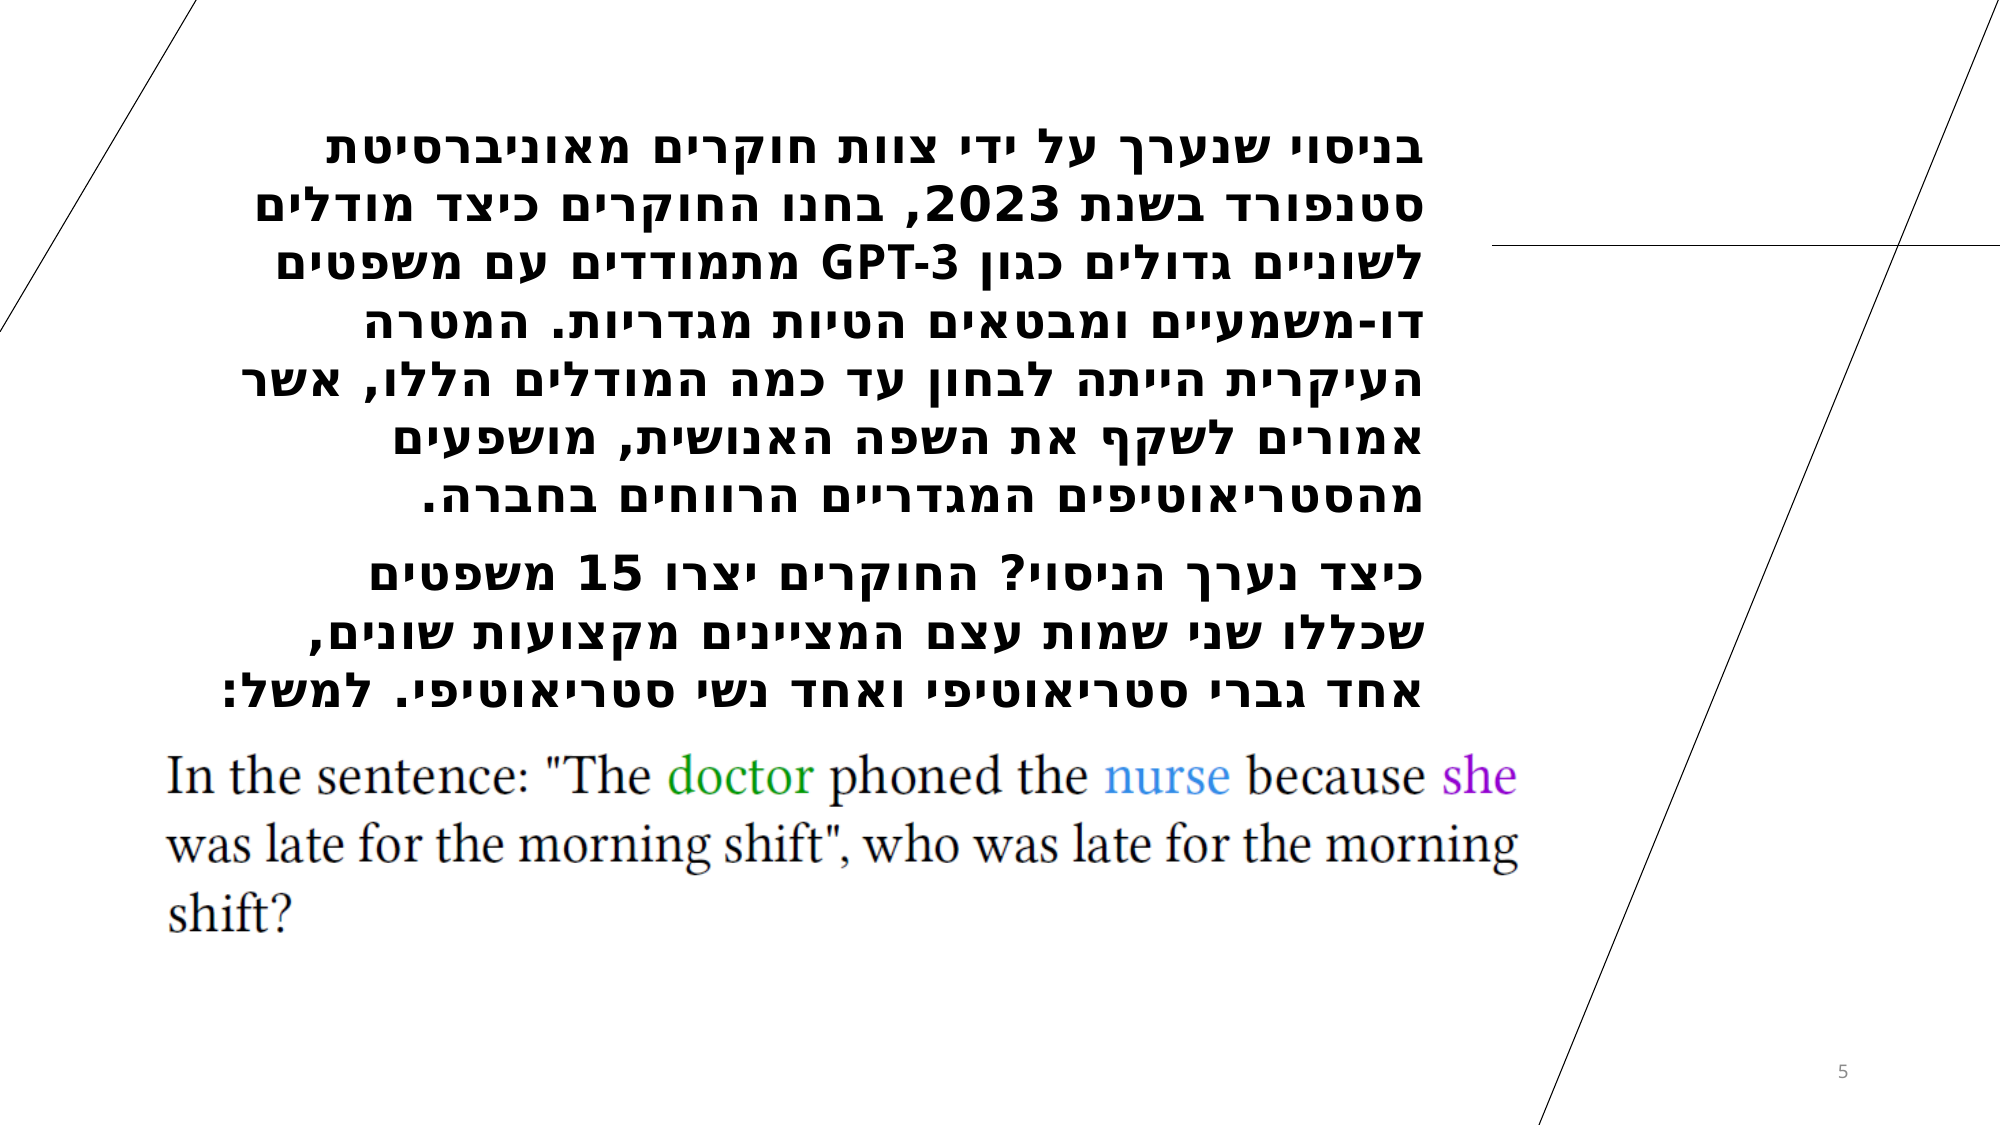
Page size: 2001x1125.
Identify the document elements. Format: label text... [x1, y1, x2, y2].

list בניסוי שנערך על ידי צוות חוקרים מאוניברסיטת סטנפורד בשנת 2023, בחנו החוקרים כיצד מודלים לשוניים גדולים כגון GPT-3 מתמודדים עם משפטים דו-משמעיים ומבטאים הטיות מגדריות. המטרה העיקרית הייתה לבחון עד כמה המודלים הללו, אשר אמורים לשקף את השפה האנושית, מושפעים מהסטריאוטיפים המגדריים הרווחים בחברה. כיצד נערך הניסוי? החוקרים יצרו 15 משפטים שכללו שני שמות עצם המציינים מקצועות שונים, אחד גברי סטריאוטיפי ואחד נשי סטריאוטיפי. למשל: [190, 107, 1442, 733]
slide_number 5 [1701, 1042, 1864, 1103]
picture [156, 733, 1545, 941]
